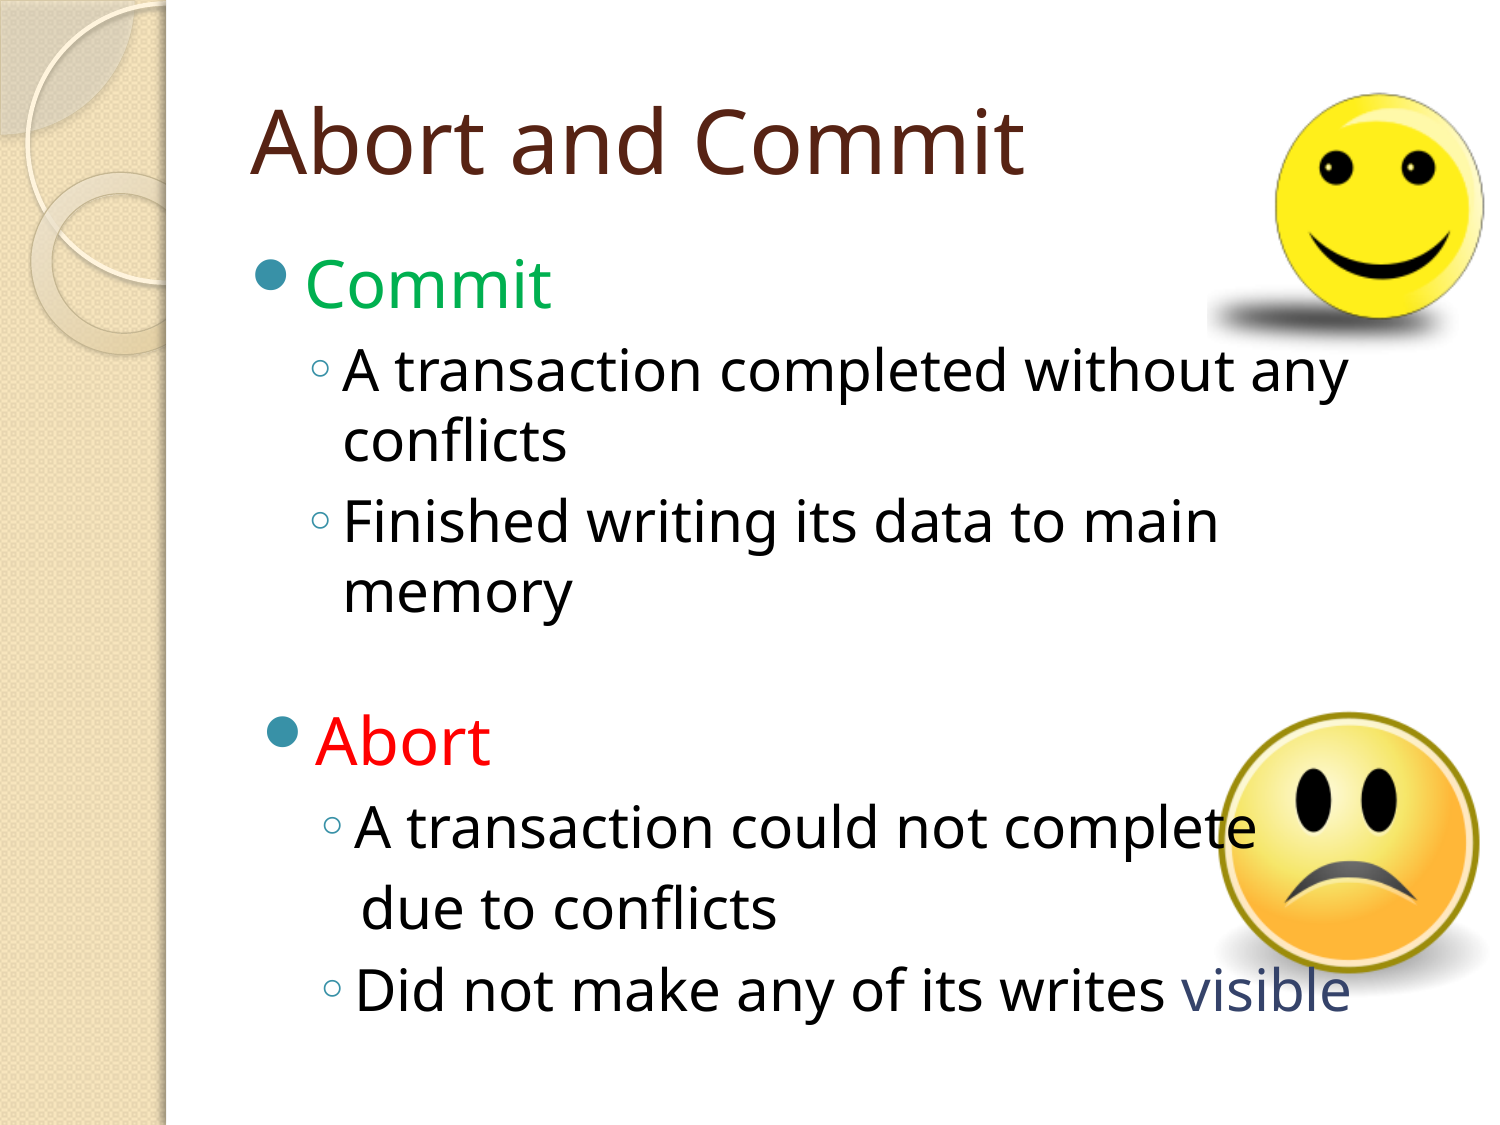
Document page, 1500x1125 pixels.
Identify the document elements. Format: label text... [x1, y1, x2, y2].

picture [1206, 80, 1500, 356]
picture [1193, 702, 1500, 998]
title Abort and Commit [235, 45, 1466, 233]
list Commit A transaction completed without any conflicts Finished writing its data to main memory [222, 234, 1453, 583]
text_box Abort A transaction could not complete due to conflicts Did not make any of its writes visible [234, 691, 1465, 1040]
